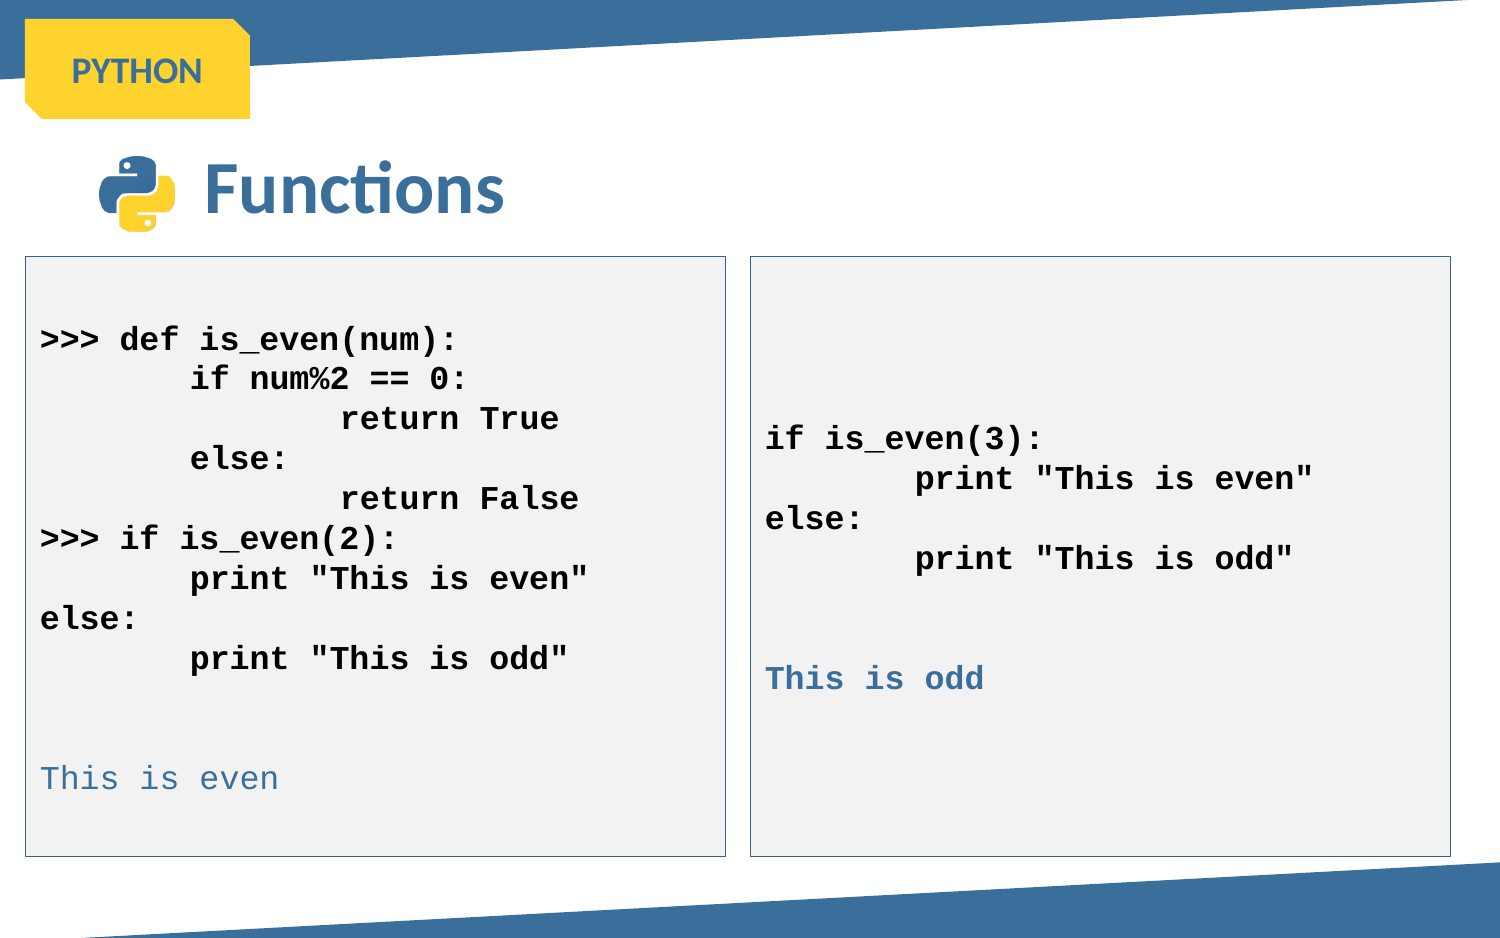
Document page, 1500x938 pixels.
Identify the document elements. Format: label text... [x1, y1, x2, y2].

text_box [0, 0, 1500, 82]
text_box [41, 860, 1500, 938]
text_box PYTHON [22, 16, 253, 121]
text_box >>> def is_even(num): if num%2 == 0: return True else: return False >>> if is_even(2): print "This is even" else: print "This is odd" This is even [23, 254, 727, 858]
text_box if is_even(3): print "This is even" else: print "This is odd" This is odd [748, 254, 1452, 858]
text_box Functions [189, 131, 521, 236]
picture [99, 155, 176, 232]
